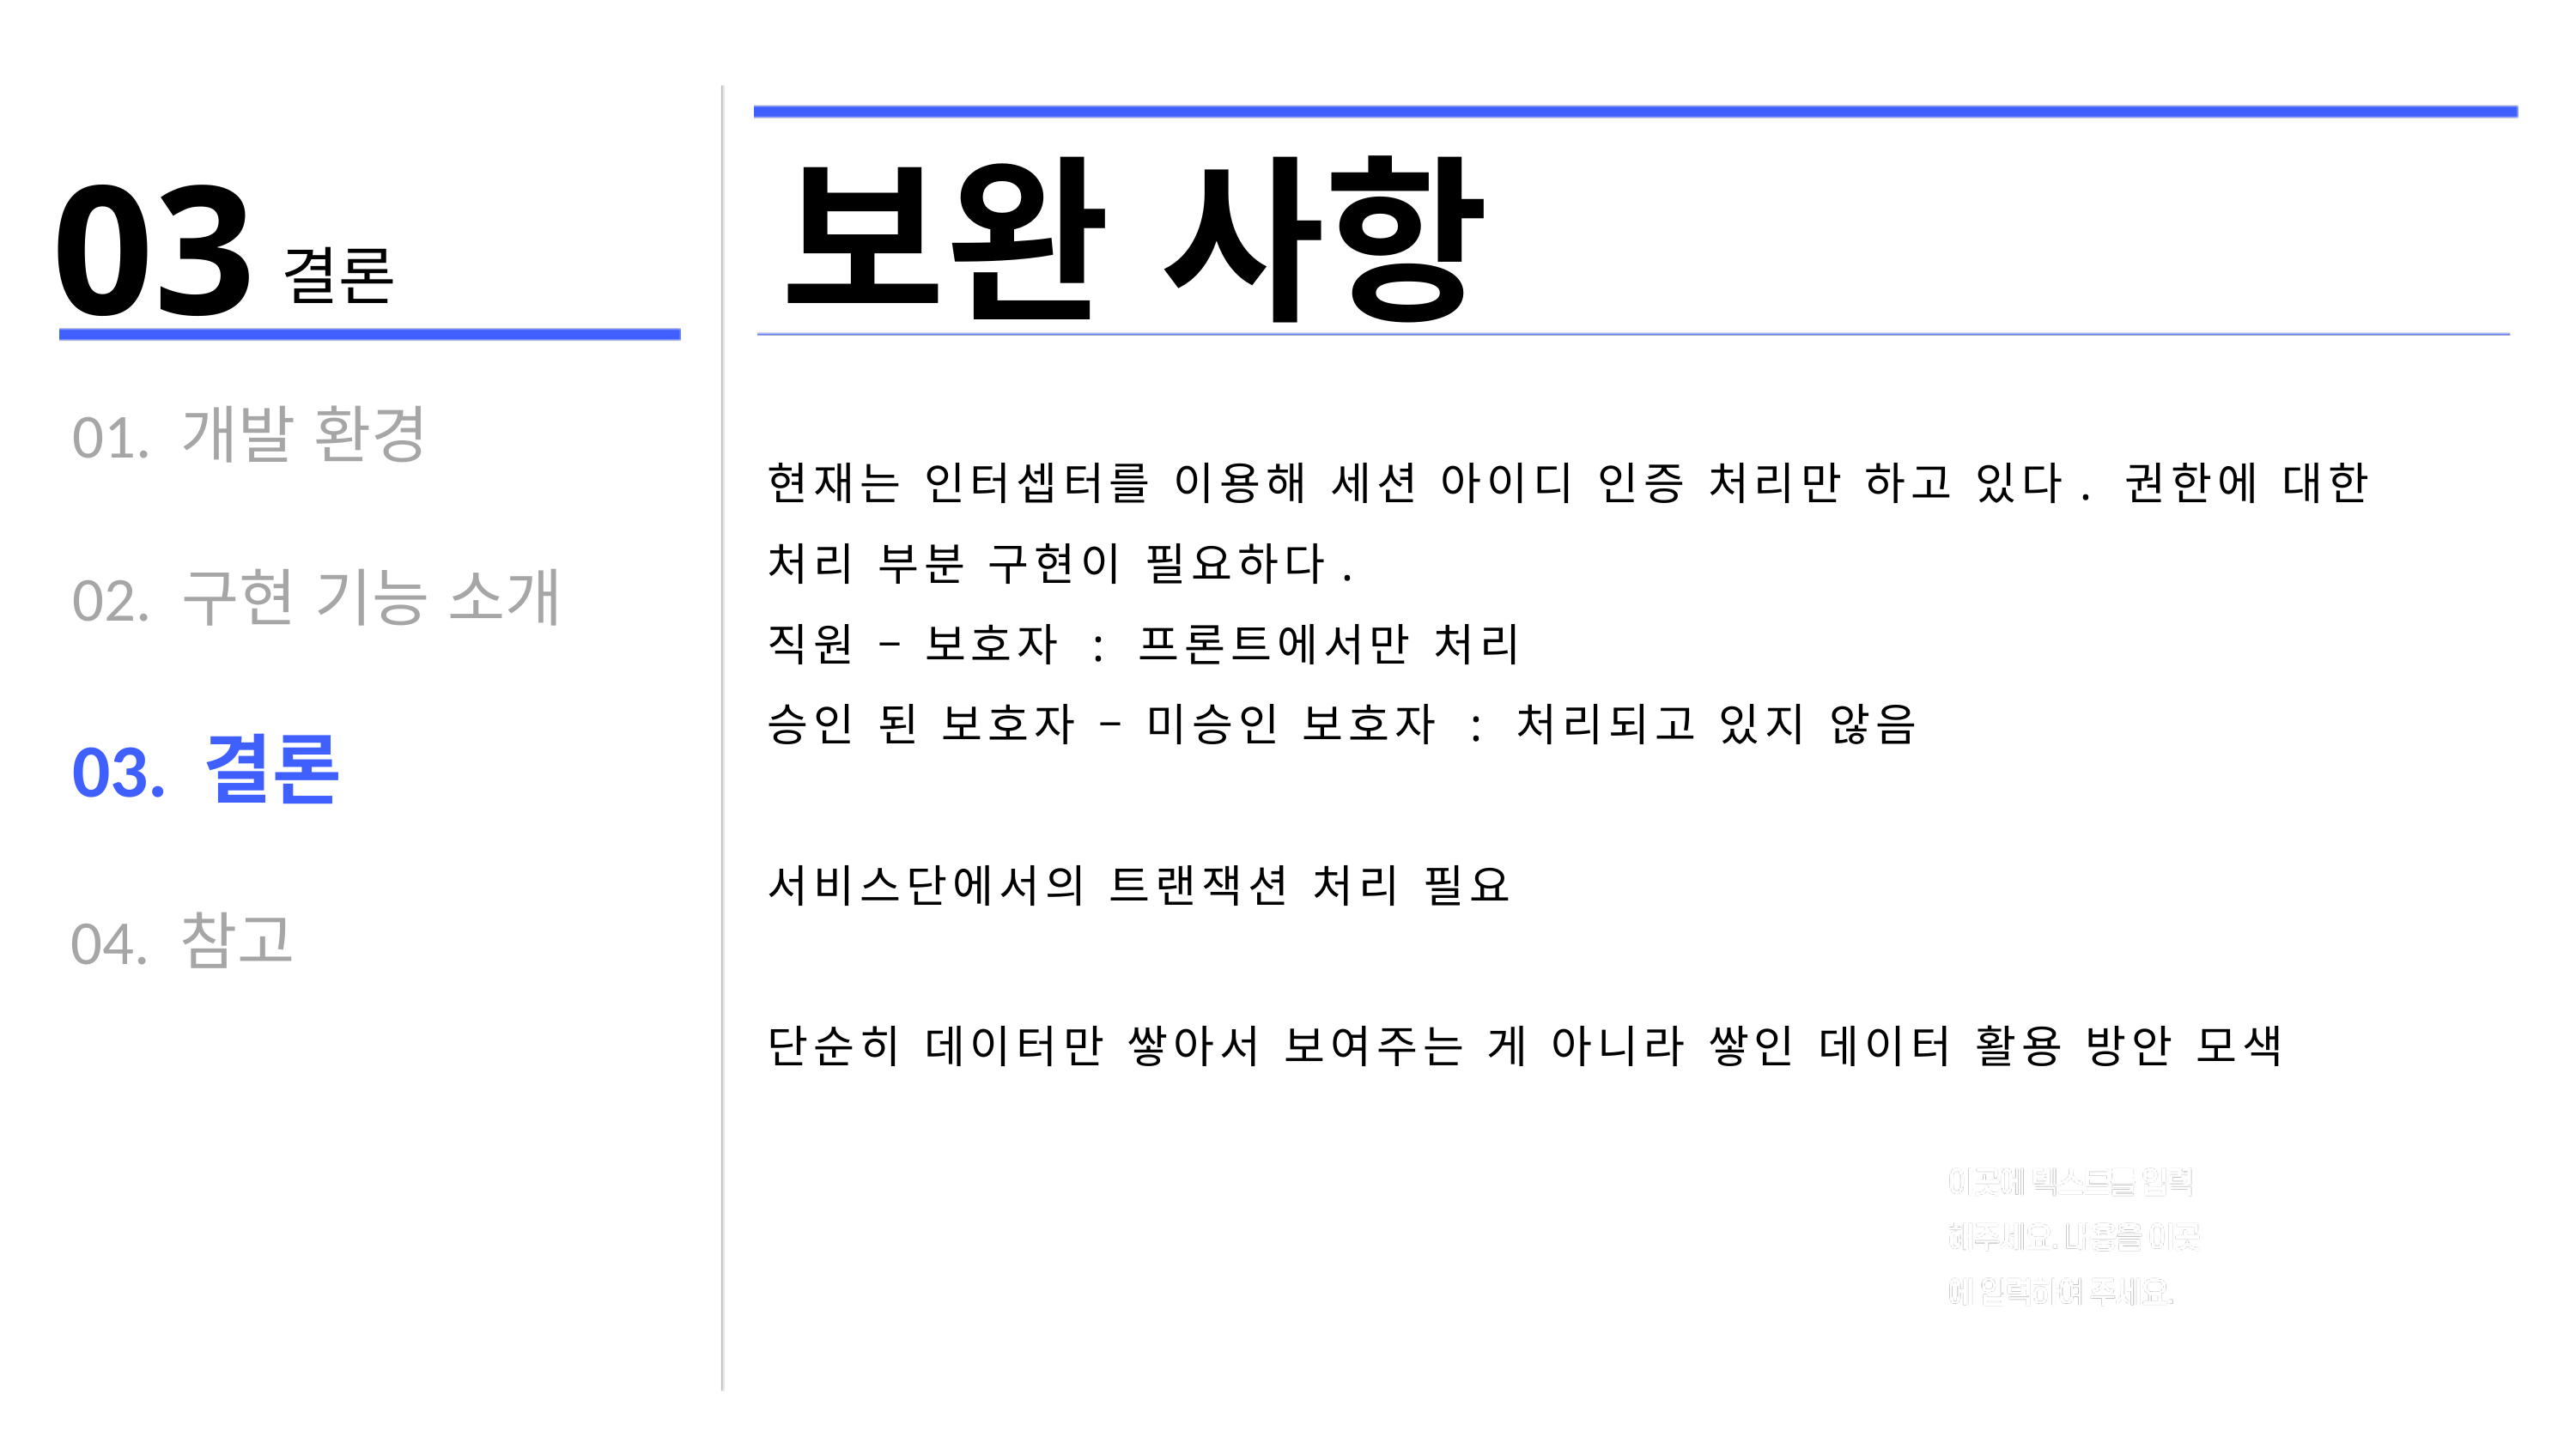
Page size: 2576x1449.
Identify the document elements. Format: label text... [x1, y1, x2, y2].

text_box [59, 312, 681, 358]
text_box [754, 89, 2519, 135]
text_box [69, 735, 1376, 742]
text_box 현재는 인터셉터를 이용해 세션 아이디 인증 처리만 하고 있다. 권한에 대한 처리 부분 구현이 필요하다. 직원 – 보호자 : 프론트에서만 처리 승인 된 보호자 – 미승인 보호자 : 처리되고 있지 않음 서비스단에서의 트랜잭션 처리 필요 단순히 데이터만 쌓아서 보여주는 게 아니라 쌓인 데이터 활용 방안 모색 [754, 422, 2456, 1079]
text_box 03 [39, 130, 301, 357]
text_box 보완 사항 [769, 144, 2431, 330]
picture [1943, 1157, 2215, 1326]
text_box 01. 개발 환경 [59, 388, 647, 476]
picture [720, 87, 725, 735]
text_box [756, 331, 2512, 338]
text_box 04. 참고 [58, 895, 659, 984]
text_box 02. 구현 기능 소개 [60, 552, 664, 640]
text_box 결론 [268, 230, 715, 318]
picture [720, 742, 725, 1391]
text_box 03. 결론 [59, 715, 688, 819]
